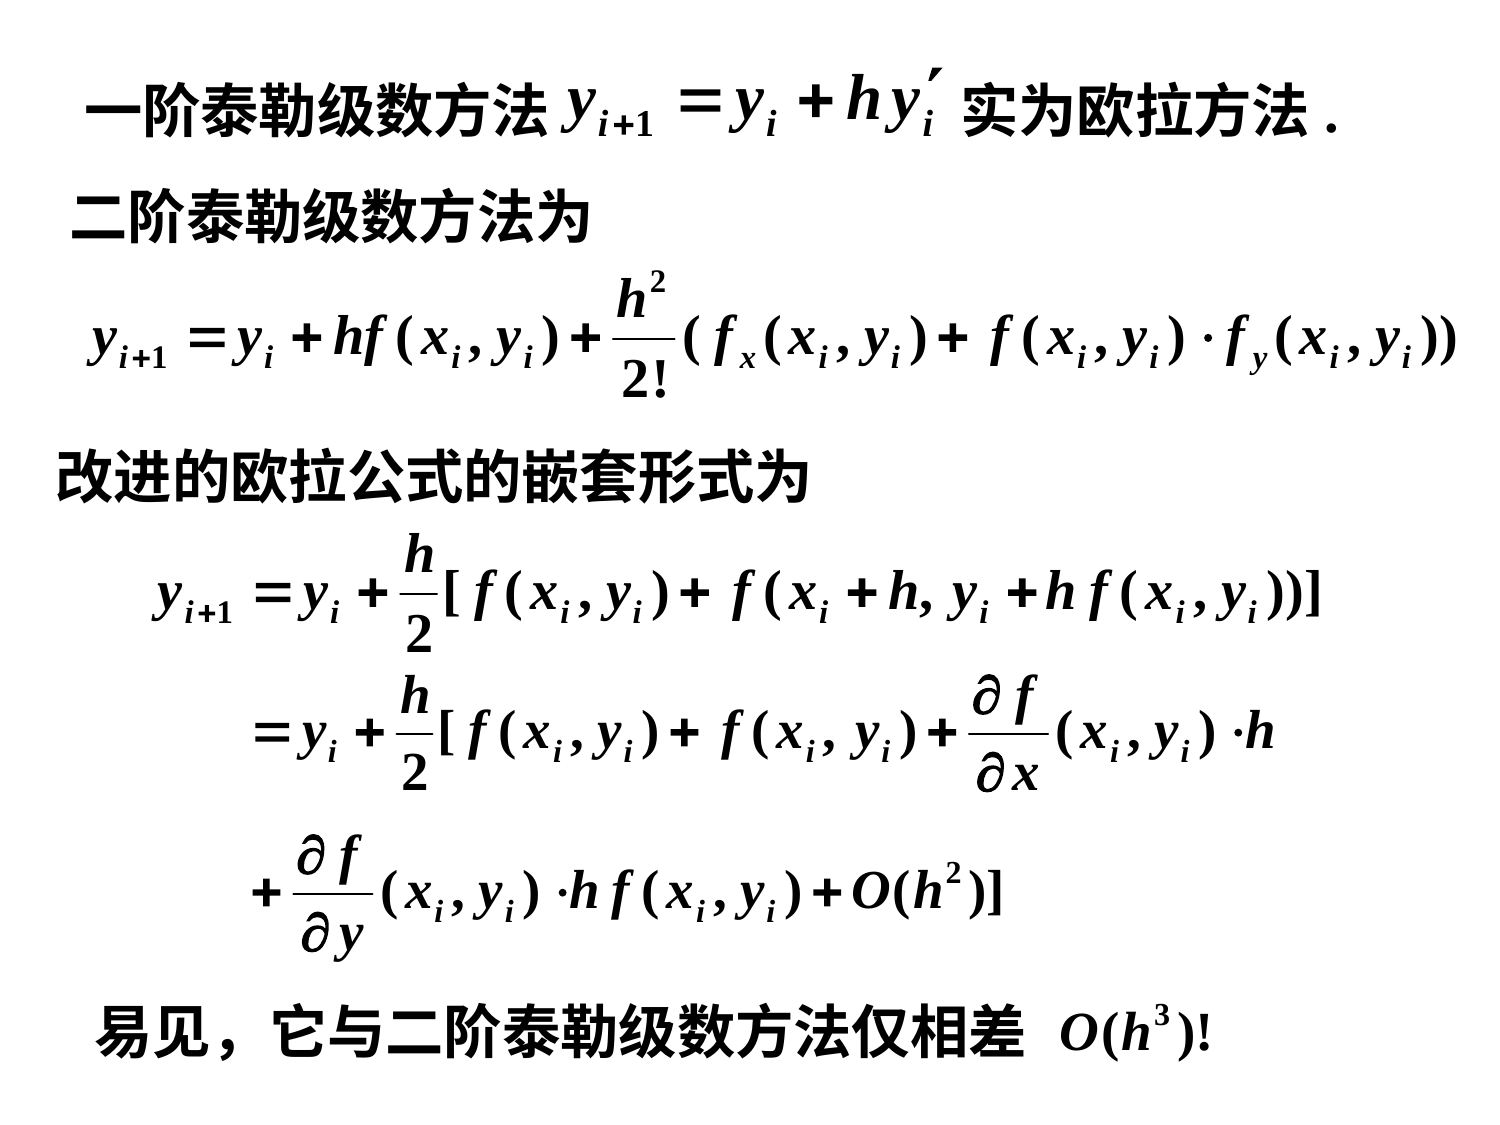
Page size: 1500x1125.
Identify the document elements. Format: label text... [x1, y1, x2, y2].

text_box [241, 675, 1282, 974]
text_box 改进的欧拉公式的嵌套形式为 [41, 432, 904, 491]
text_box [52, 54, 1371, 153]
text_box 二阶泰勒级数方法为 [54, 172, 609, 258]
text_box 易见，它与二阶泰勒级数方法仅相差 [79, 987, 1042, 1073]
text_box 改进的欧拉公式的嵌套形式为 [41, 492, 904, 518]
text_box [76, 255, 1468, 421]
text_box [1053, 990, 1219, 1074]
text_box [100, 515, 1329, 666]
